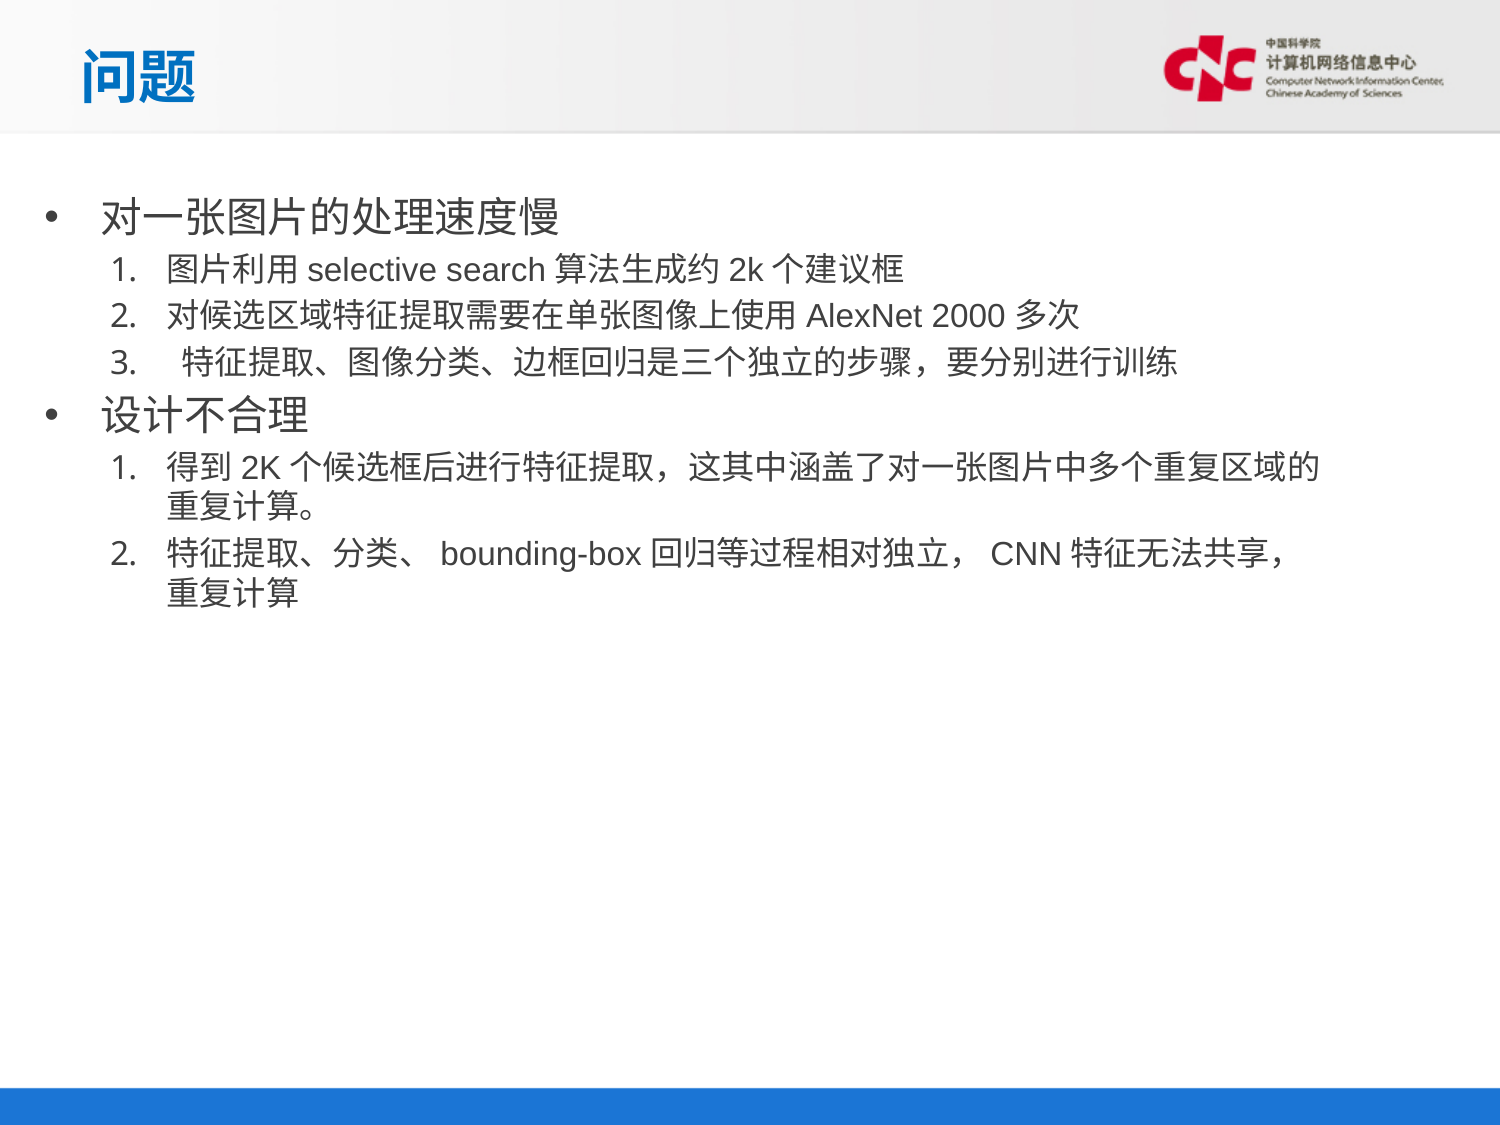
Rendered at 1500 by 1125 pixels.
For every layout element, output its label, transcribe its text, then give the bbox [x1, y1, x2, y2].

picture [0, 0, 1500, 1125]
title 问题 [64, 25, 1400, 126]
list 对一张图片的处理速度慢 图片利用selective search算法生成约2k个建议框 对候选区域特征提取需要在单张图像上使用AlexNet 2000多次 特征提取、图像分类、边框回归是三个独立的步骤，要分别进行训练 设计不合理 得到2K个候选框后进行特征提取，这其中涵盖了对一张图片中多个重复区域的重复计算。 特征提取、分类、bounding-box回归等过程相对独立，CNN特征无法共享，重复计算 [29, 183, 1341, 1024]
